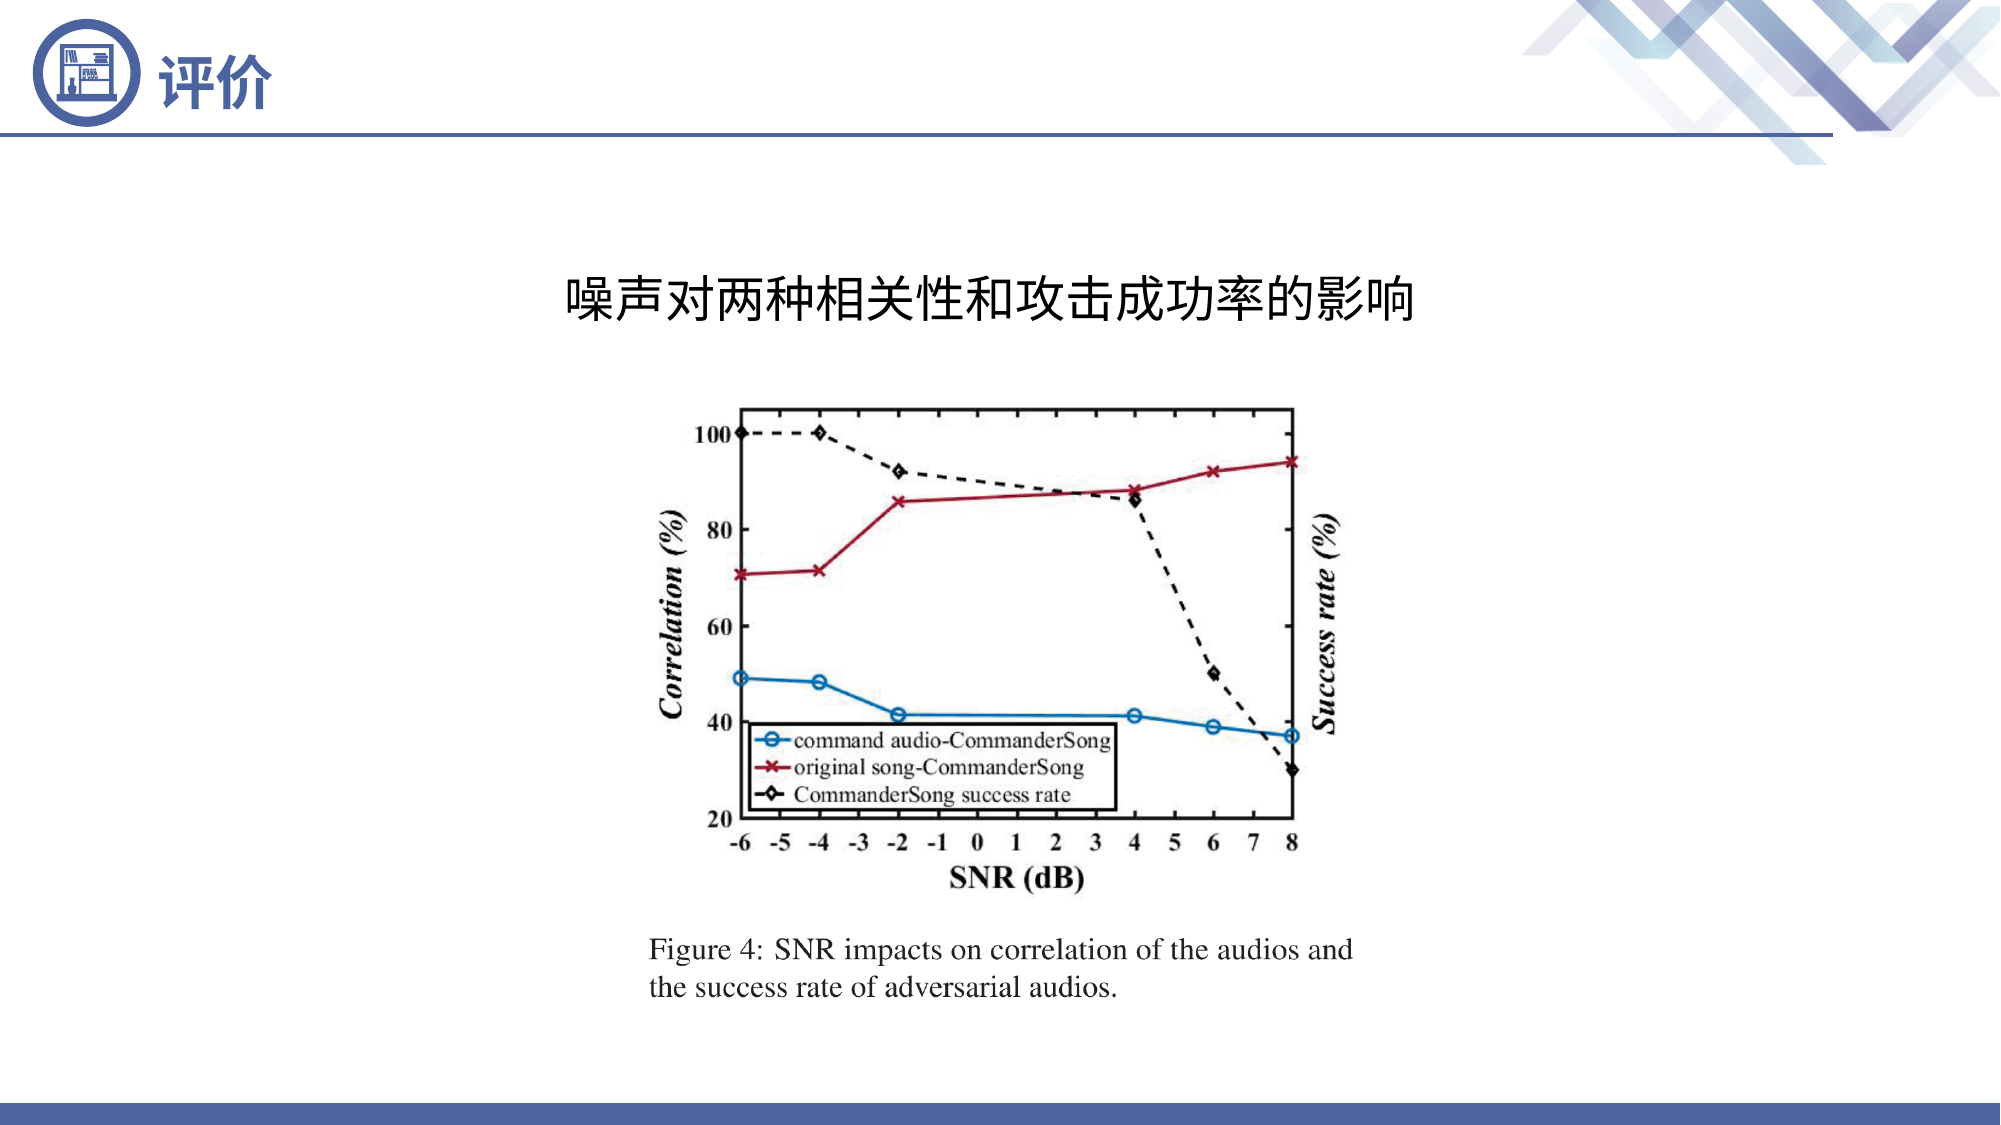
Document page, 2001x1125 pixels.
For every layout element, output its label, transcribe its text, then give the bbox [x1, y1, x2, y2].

picture [631, 361, 1369, 1014]
text_box 噪声对两种相关性和攻击成功率的影响 [550, 260, 1450, 335]
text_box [34, 20, 140, 126]
picture [1412, 0, 2000, 166]
text_box [0, 1102, 2000, 1125]
text_box 评价 [142, 4, 1412, 124]
